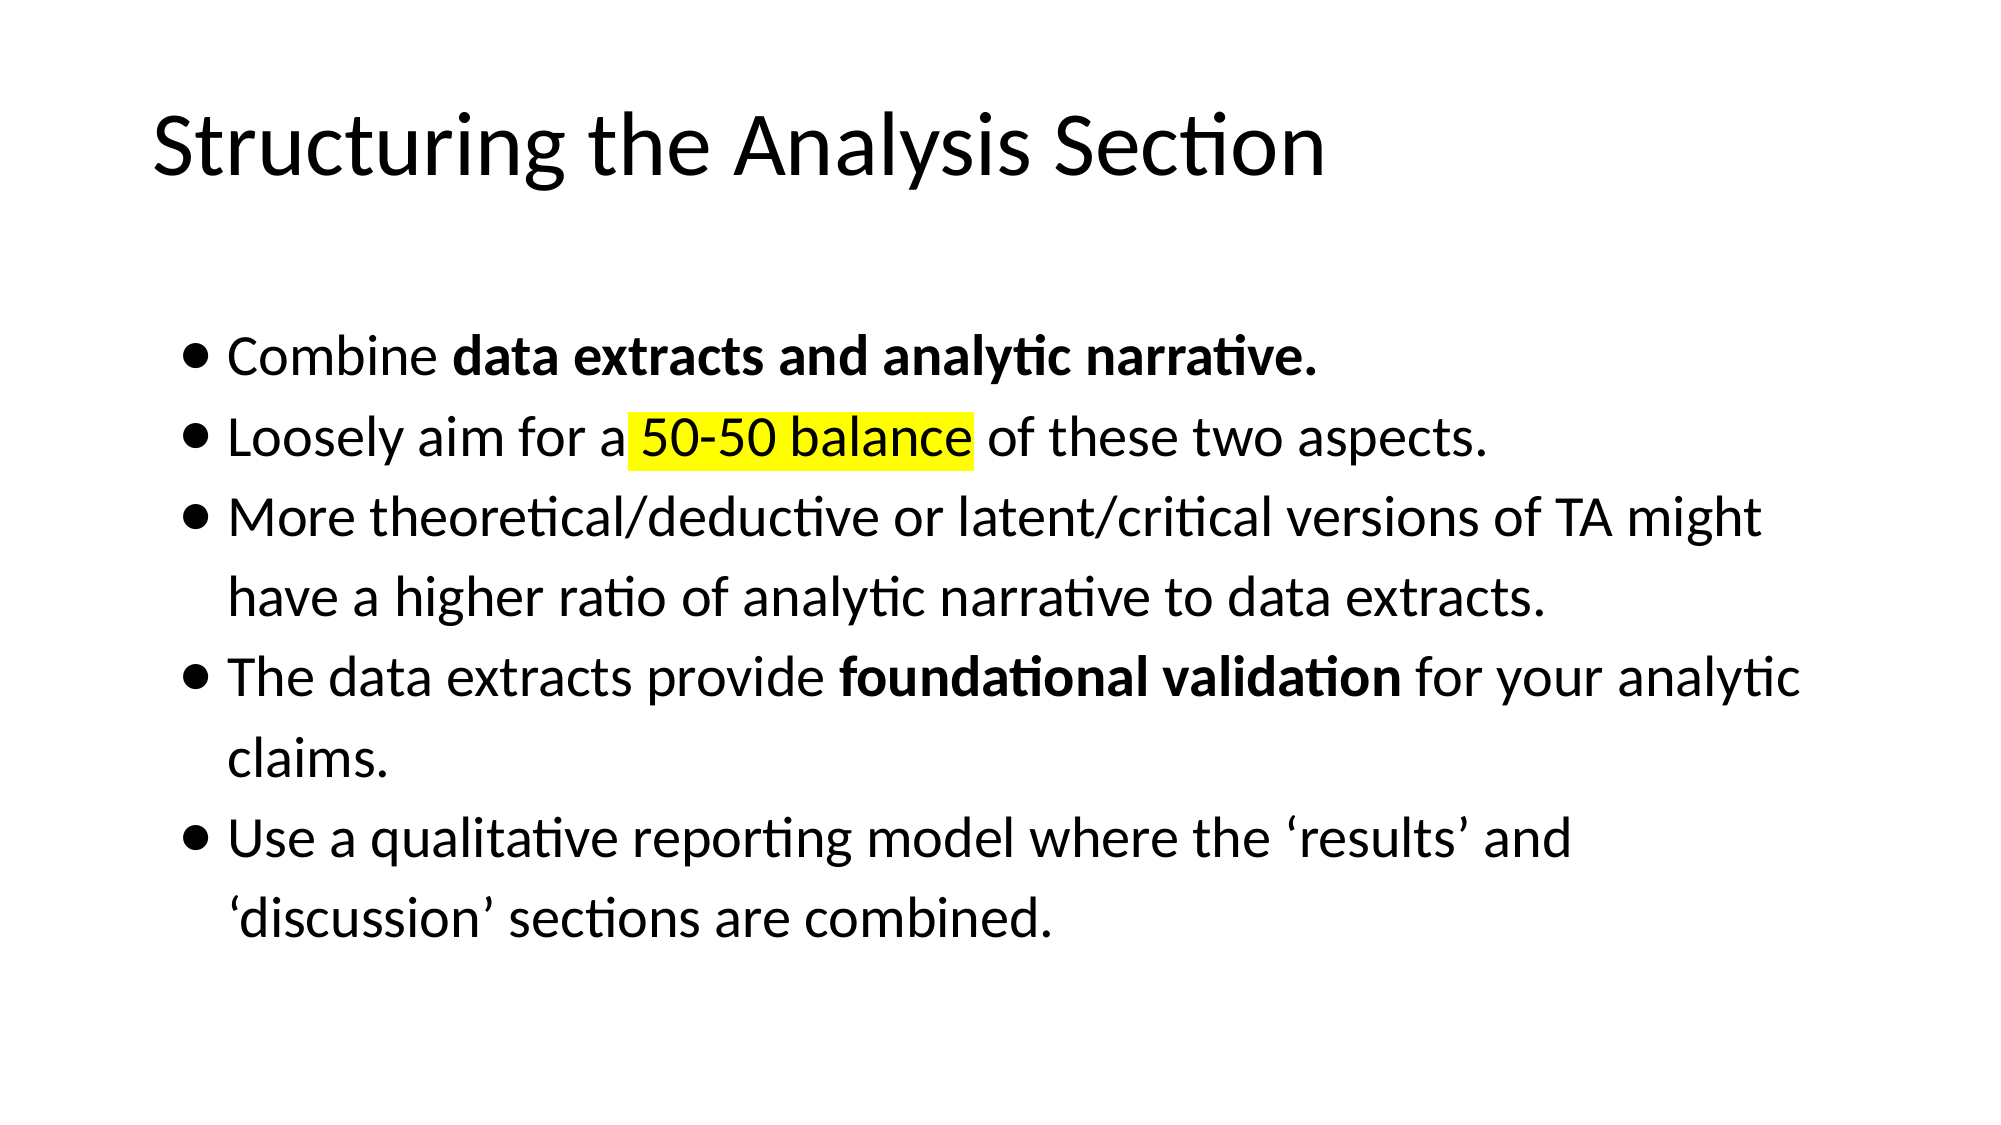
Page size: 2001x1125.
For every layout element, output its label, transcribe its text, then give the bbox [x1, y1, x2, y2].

list Combine data extracts and analytic narrative. Loosely aim for a 50-50 balance of these two aspects. More theoretical/deductive or latent/critical versions of TA might have a higher ratio of analytic narrative to data extracts. The data extracts provide foundational validation for your analytic claims. Use a qualitative reporting model where the ‘results’ and ‘discussion’ sections are combined. [137, 299, 1863, 1014]
title Structuring the Analysis Section [137, 59, 1863, 278]
